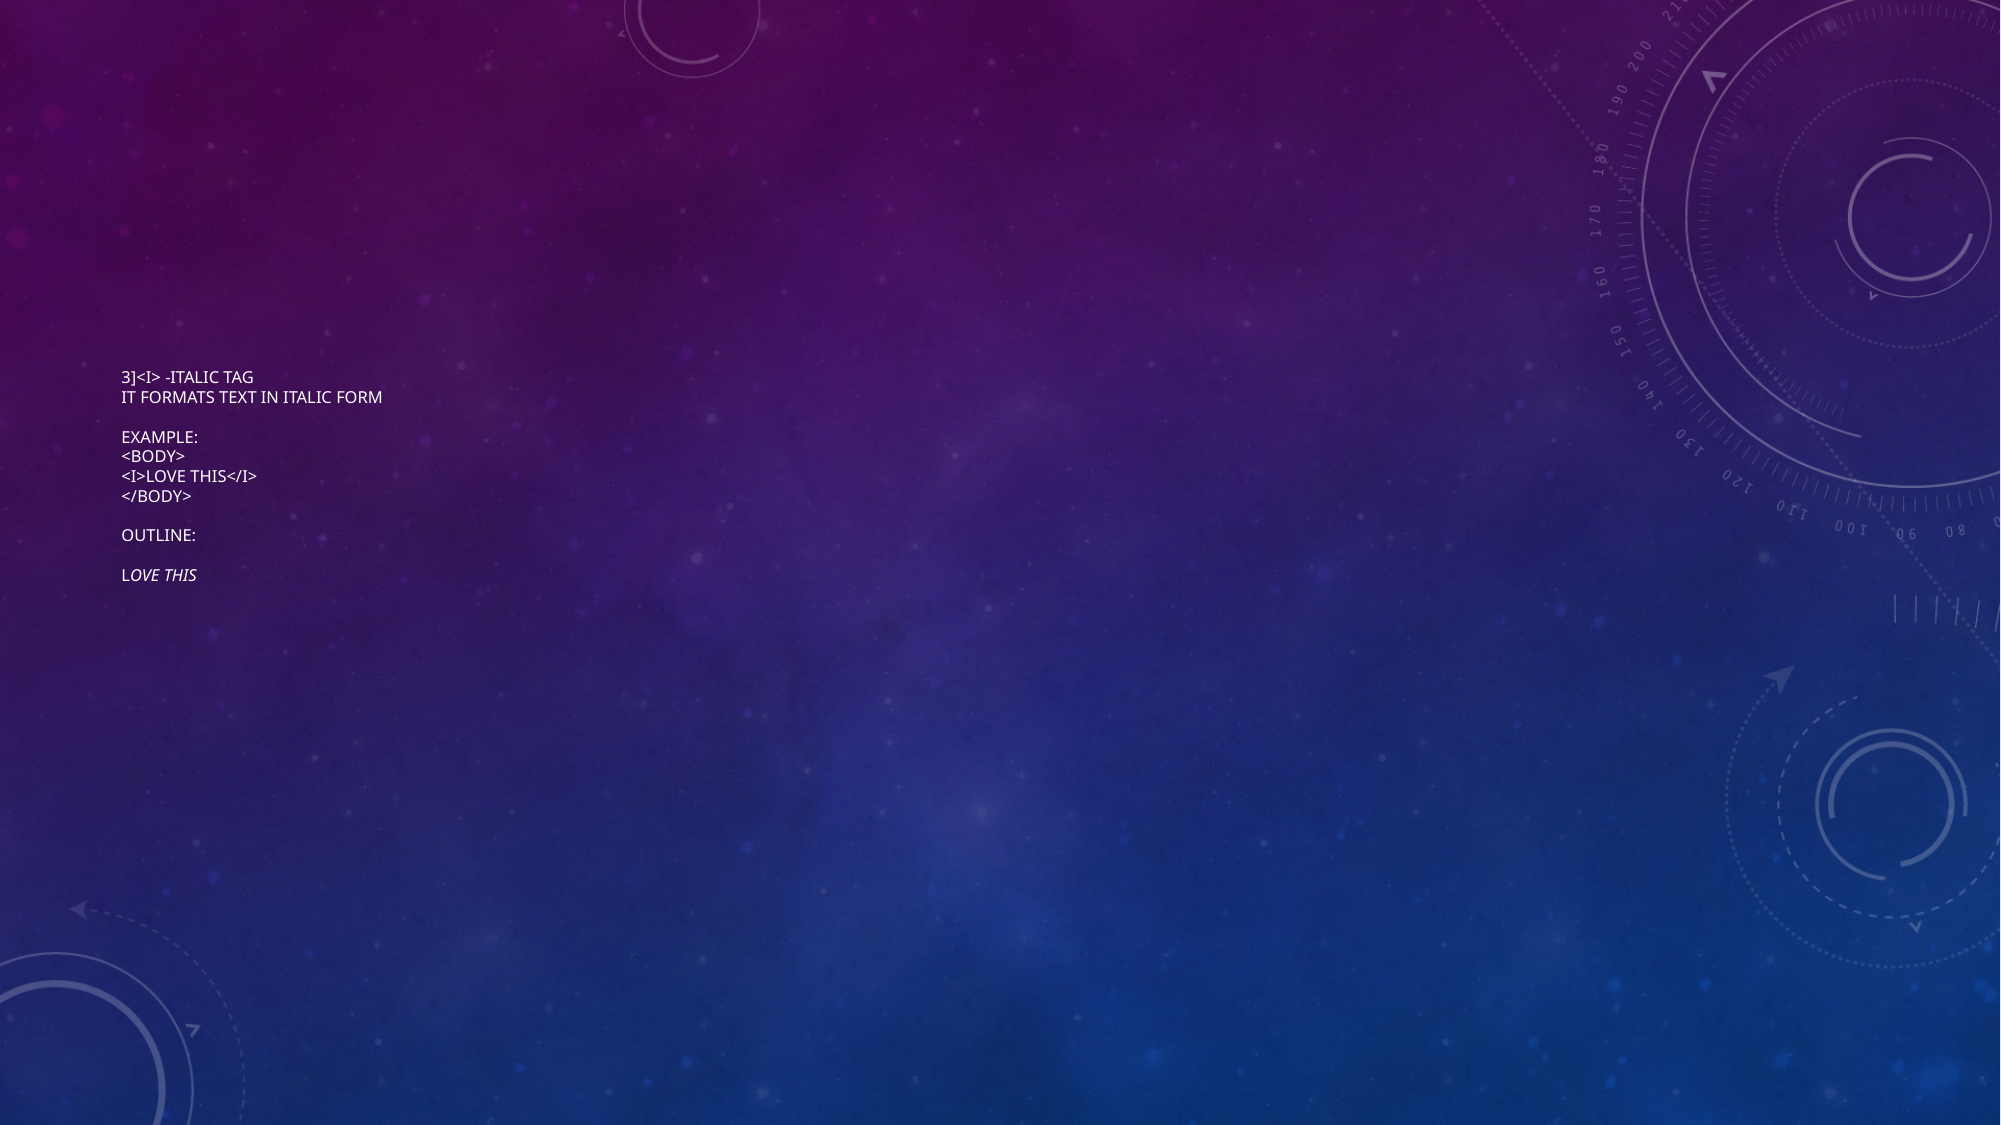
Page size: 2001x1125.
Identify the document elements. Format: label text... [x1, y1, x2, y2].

picture [0, 0, 2001, 1125]
title 3]<i> -italic tag it formats text in italic form example: <body> <i>love this</i> </body> outline: love this [106, 356, 1769, 596]
